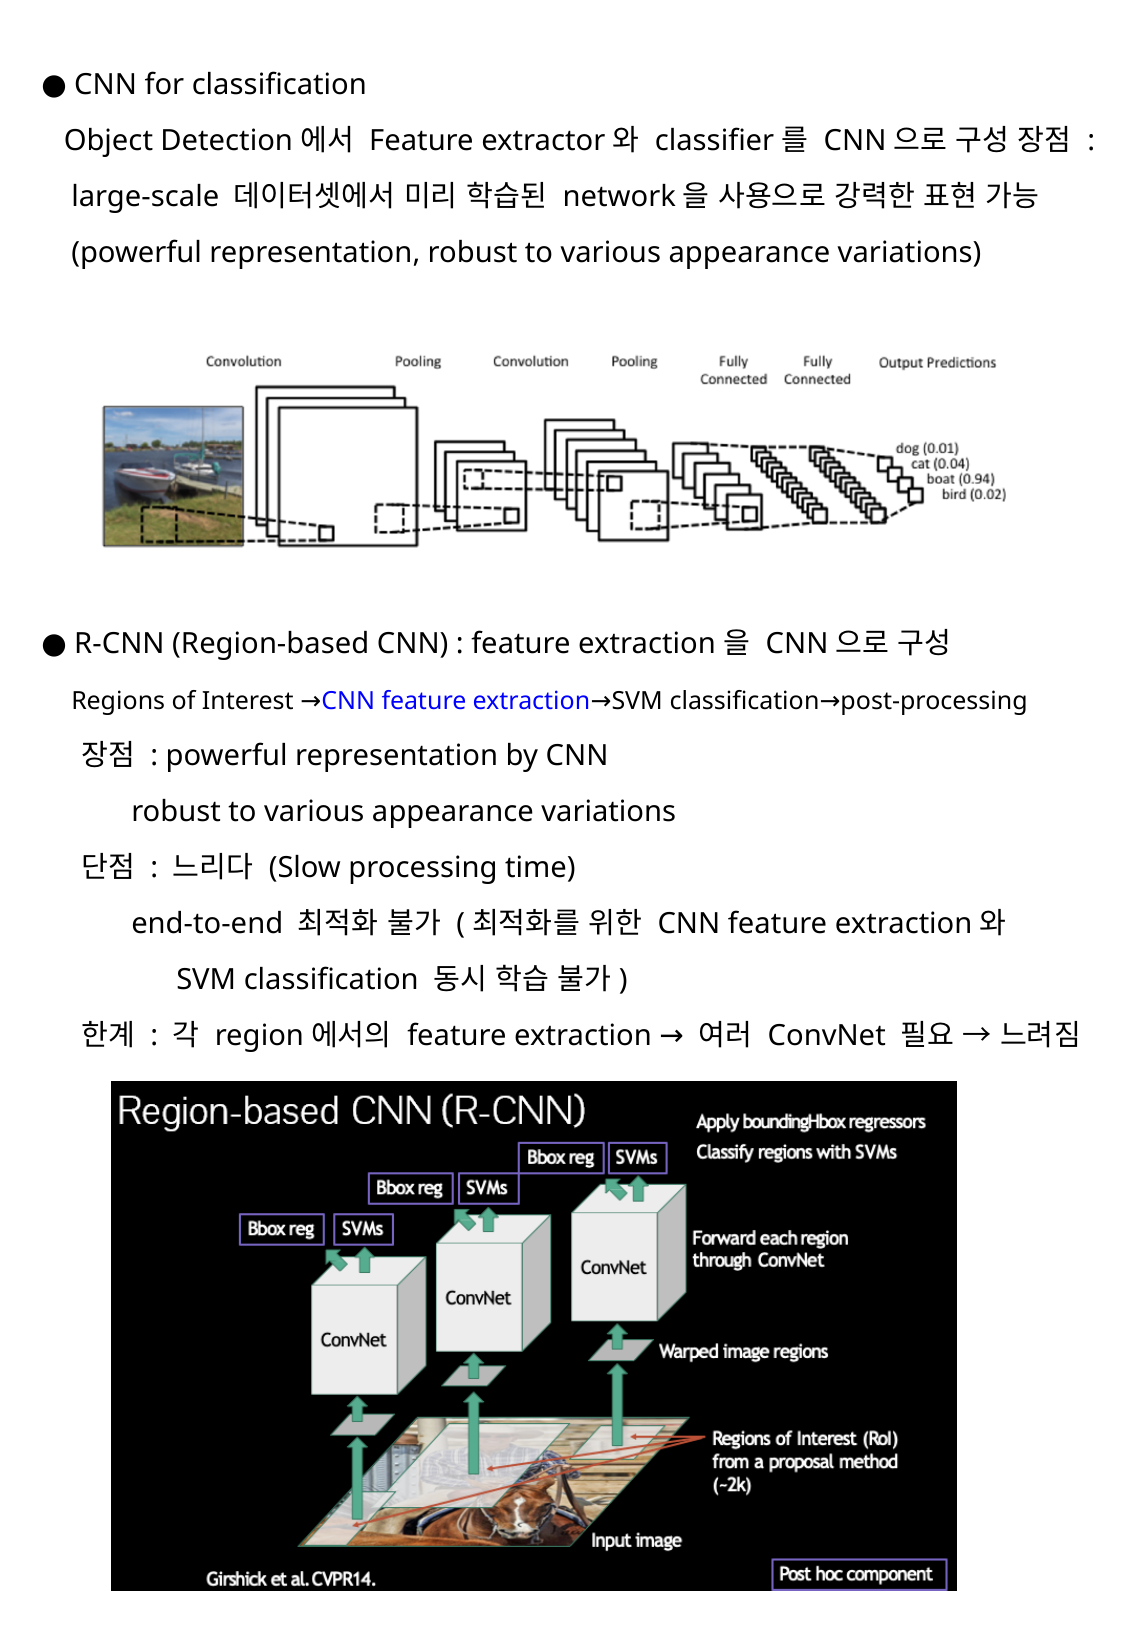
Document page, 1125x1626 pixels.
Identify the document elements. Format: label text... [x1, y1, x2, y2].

picture [111, 1081, 957, 1591]
picture [56, 321, 1050, 562]
text_box ● CNN for classification Object Detection에서 Feature extractor와 classifier를 CNN으로 구성 장점 : large-scale 데이터셋에서 미리 학습된 network을 사용으로 강력한 표현 가능 (powerful representation, robust to various appearance variations) ● R-CNN (Region-based CNN) : feature extraction을 CNN으로 구성 Regions of Interest →CNN feature extraction→SVM classification→post-processing 장점 : powerful representation by CNN robust to various appearance variations 단점 : 느리다 (Slow processing time) end-to-end 최적화 불가 (최적화를 위한 CNN feature extraction와 SVM classification 동시 학습 불가) 한계 : 각 region에서의 feature extraction → 여러 ConvNet 필요 → 느려짐 [26, 57, 1102, 1507]
